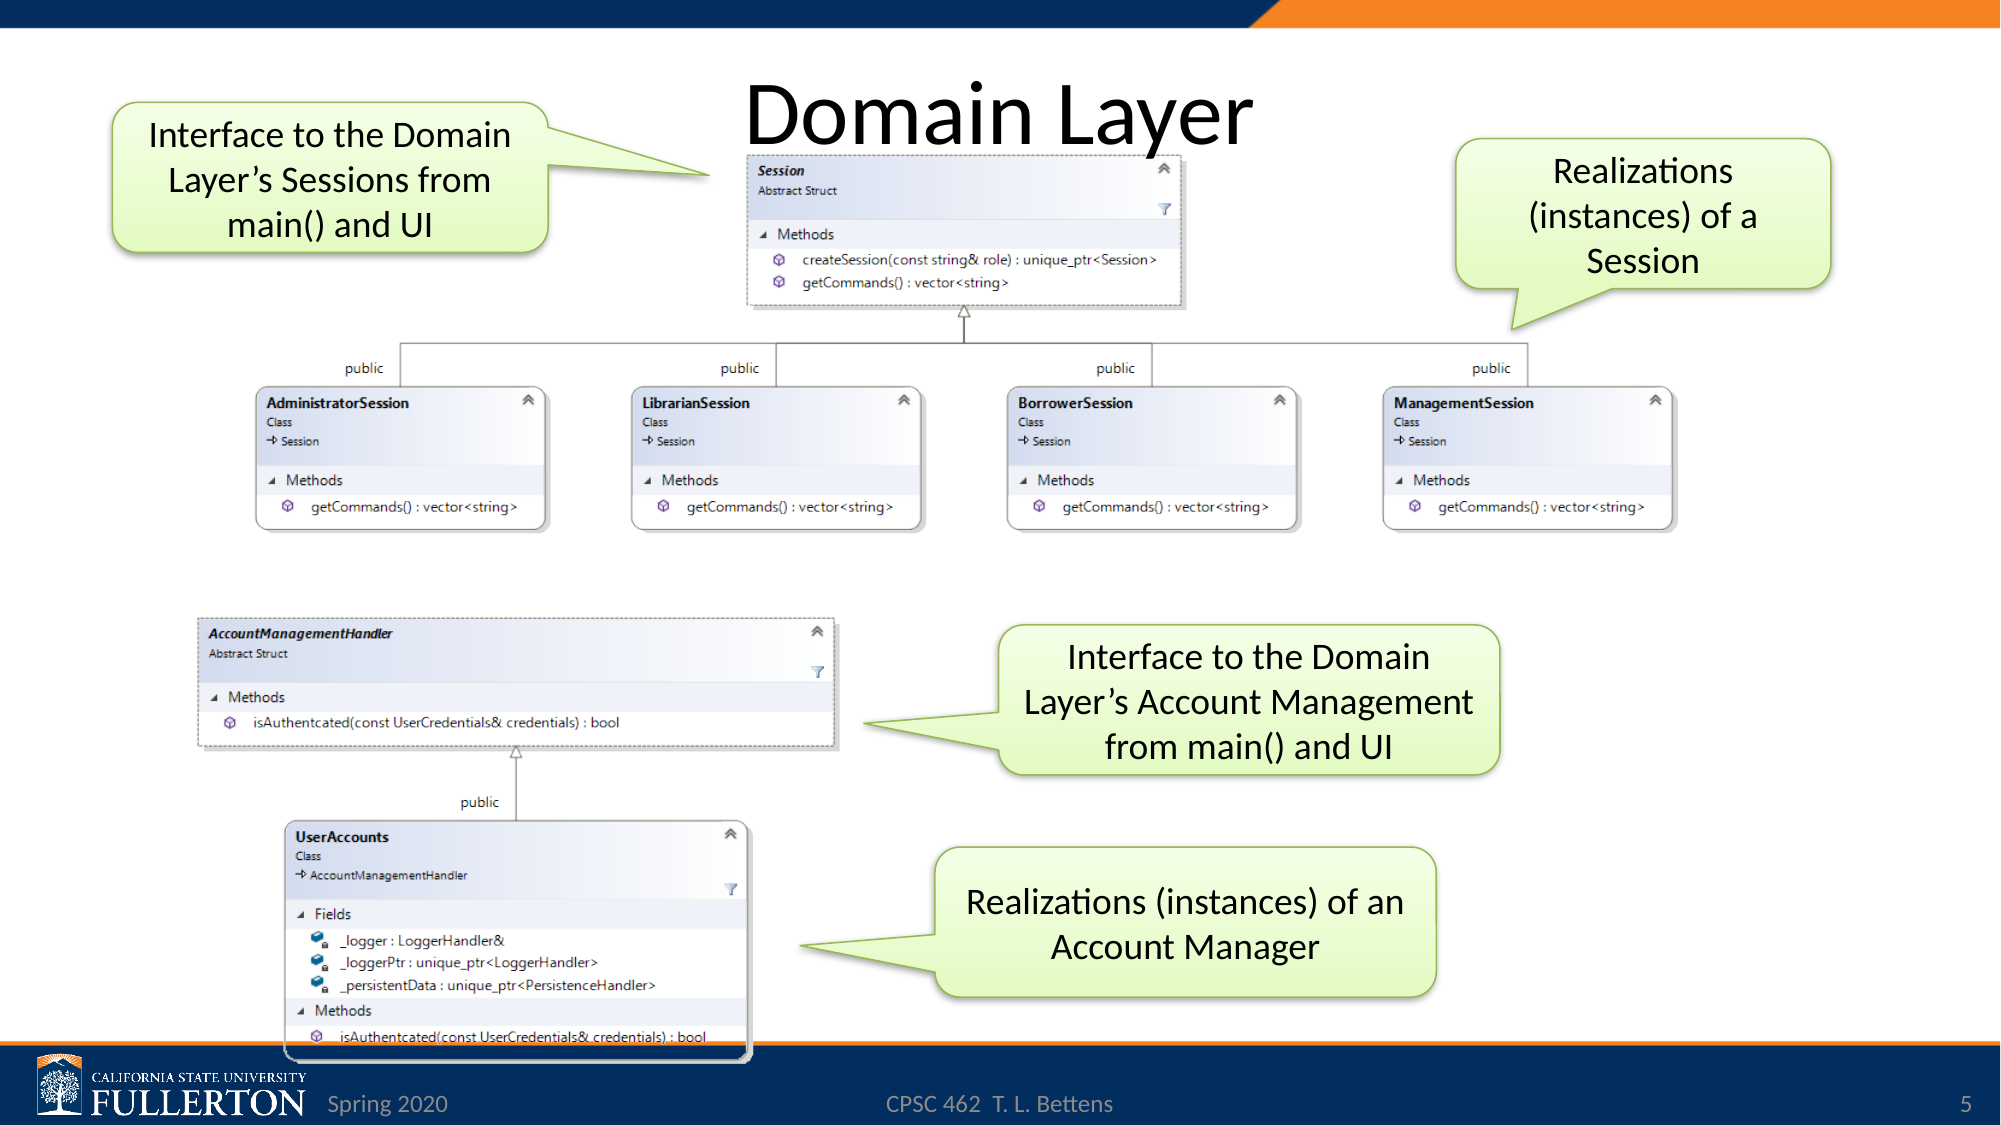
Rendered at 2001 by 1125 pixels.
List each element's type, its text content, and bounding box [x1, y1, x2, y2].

text_box Interface to the Domain Layer’s Sessions from main() and UI [111, 101, 600, 254]
slide_number 5 [1537, 1042, 1988, 1125]
footer CPSC 462 T. L. Bettens [662, 1078, 1338, 1125]
picture [0, 0, 2001, 1125]
text_box Realizations (instances) of a Session [1467, 137, 1832, 290]
slide_number Spring 2020 [312, 1078, 662, 1125]
title Domain Layer [24, 45, 1975, 233]
